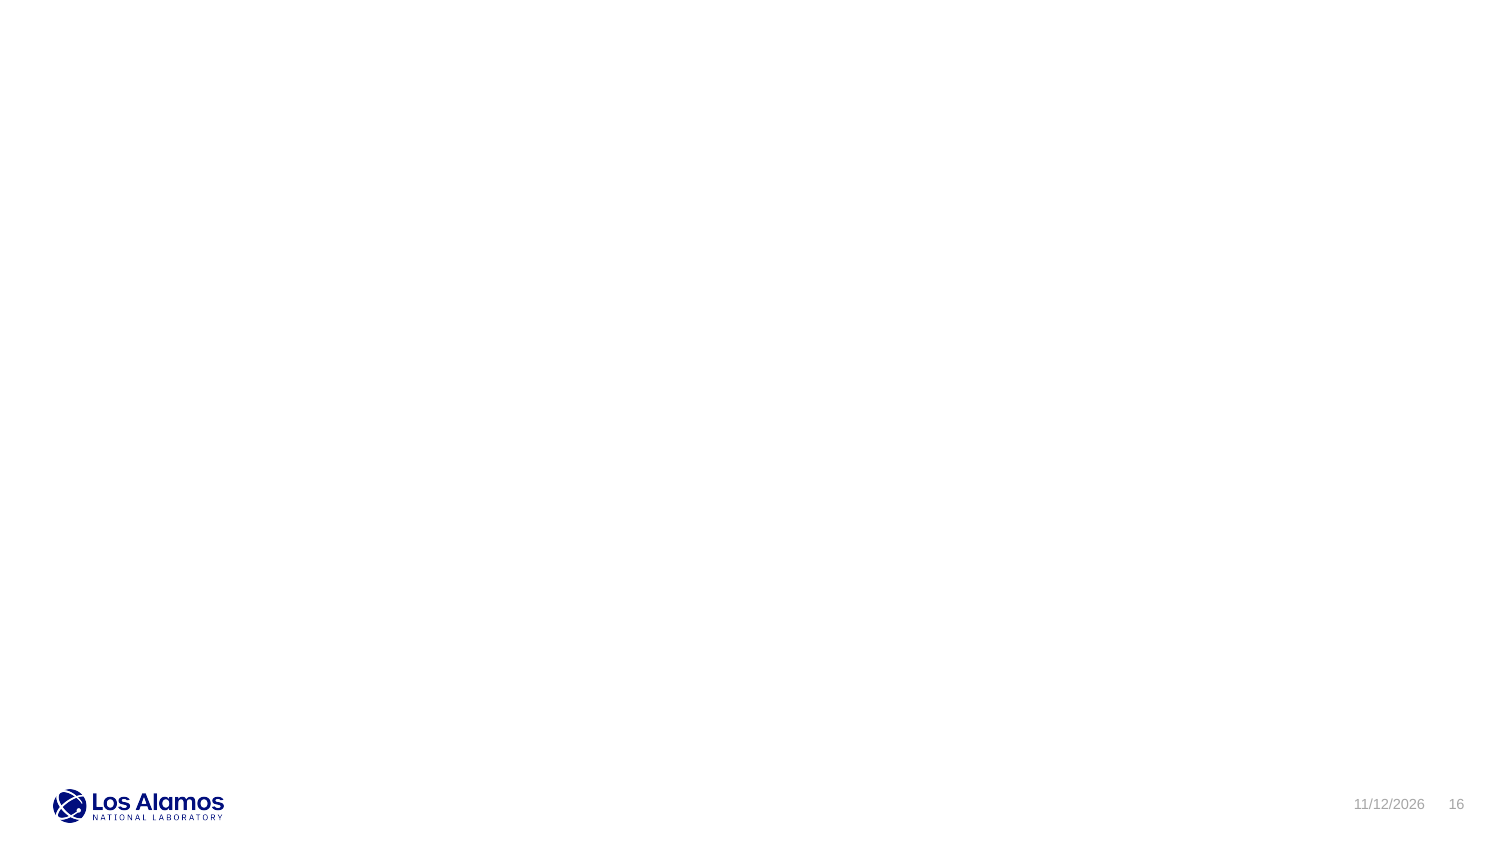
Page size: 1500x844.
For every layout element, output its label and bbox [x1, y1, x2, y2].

picture [53, 789, 224, 823]
